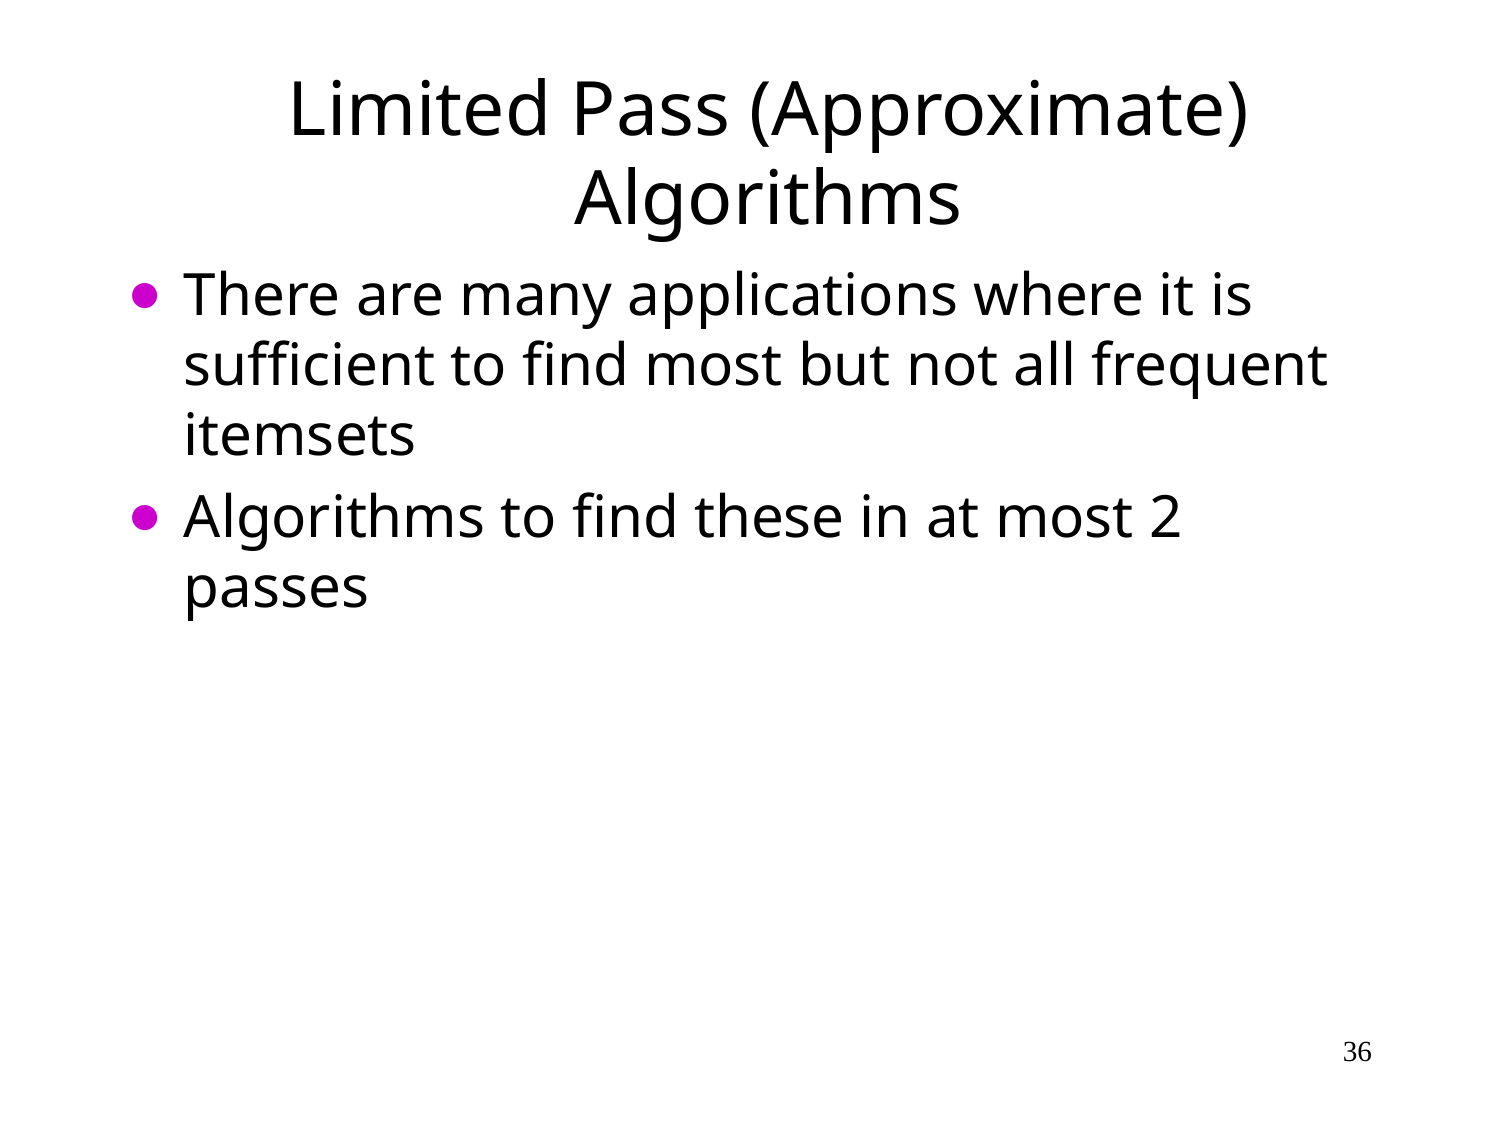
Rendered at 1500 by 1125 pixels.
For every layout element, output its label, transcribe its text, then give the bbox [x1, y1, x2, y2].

list There are many applications where it is sufficient to find most but not all frequent itemsets Algorithms to find these in at most 2 passes [112, 249, 1388, 988]
slide_number ‹#› [1074, 1025, 1388, 1100]
title Limited Pass (Approximate) Algorithms [99, 87, 1438, 213]
